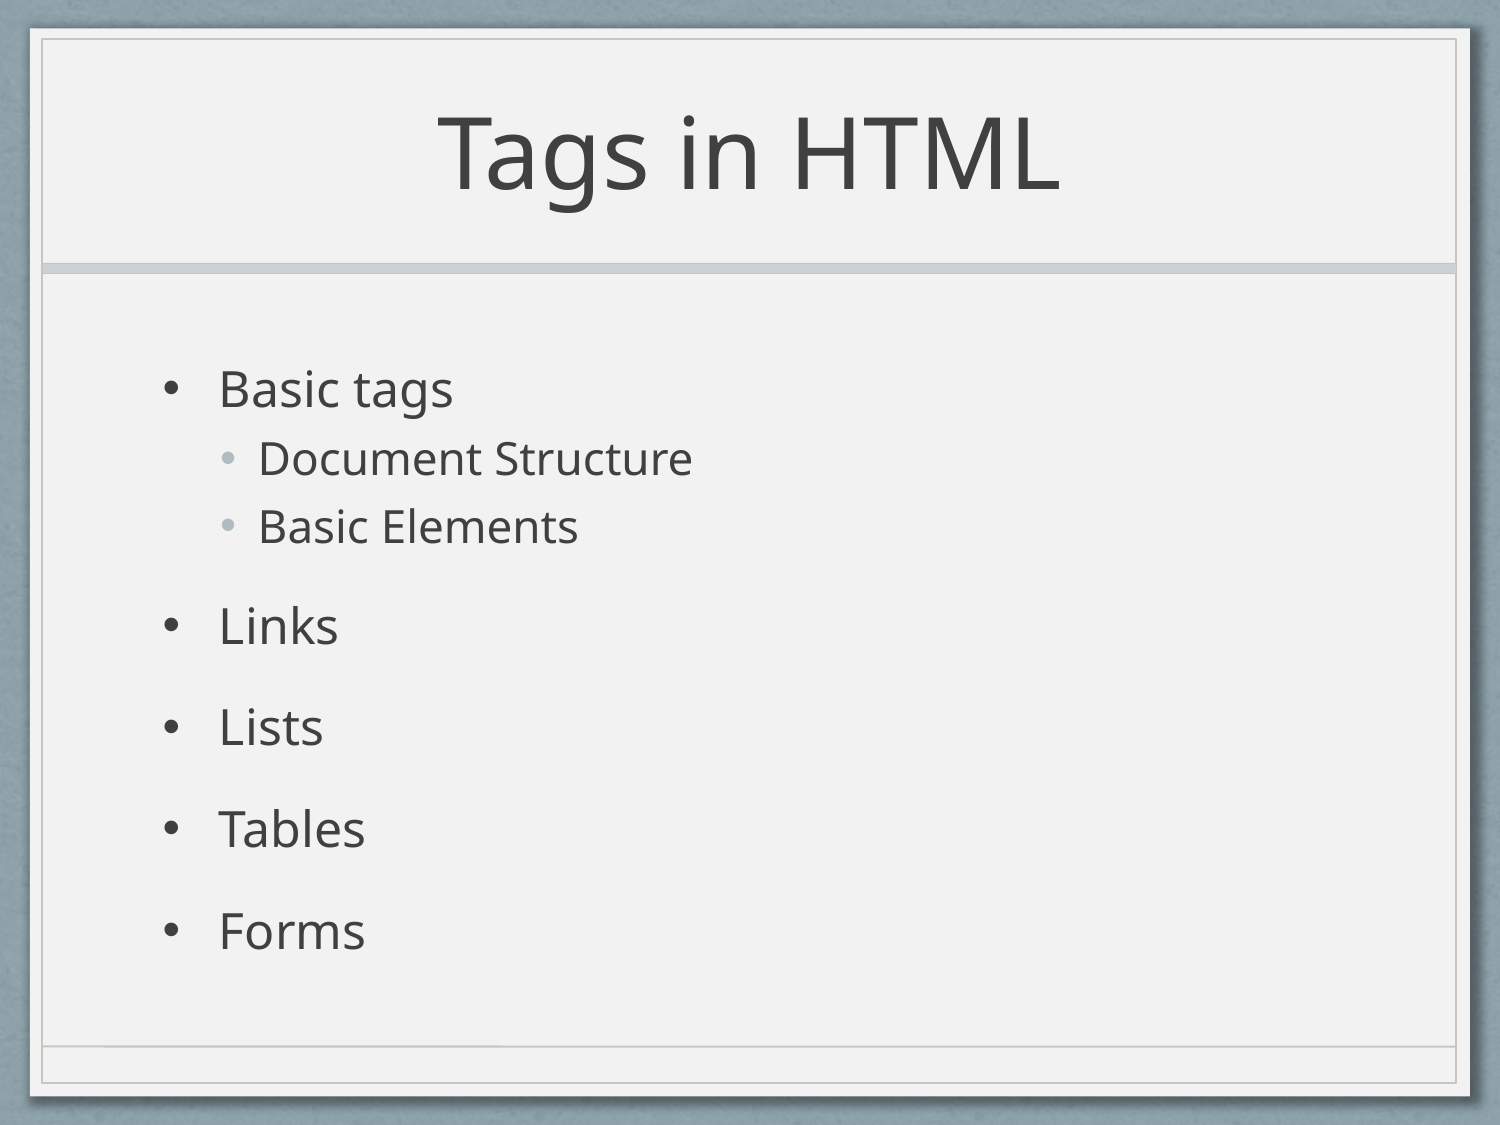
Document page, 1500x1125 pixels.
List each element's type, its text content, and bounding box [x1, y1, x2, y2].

title Tags in HTML [147, 40, 1353, 260]
list Basic tags Document Structure Basic Elements Links Lists Tables Forms [147, 350, 1353, 995]
